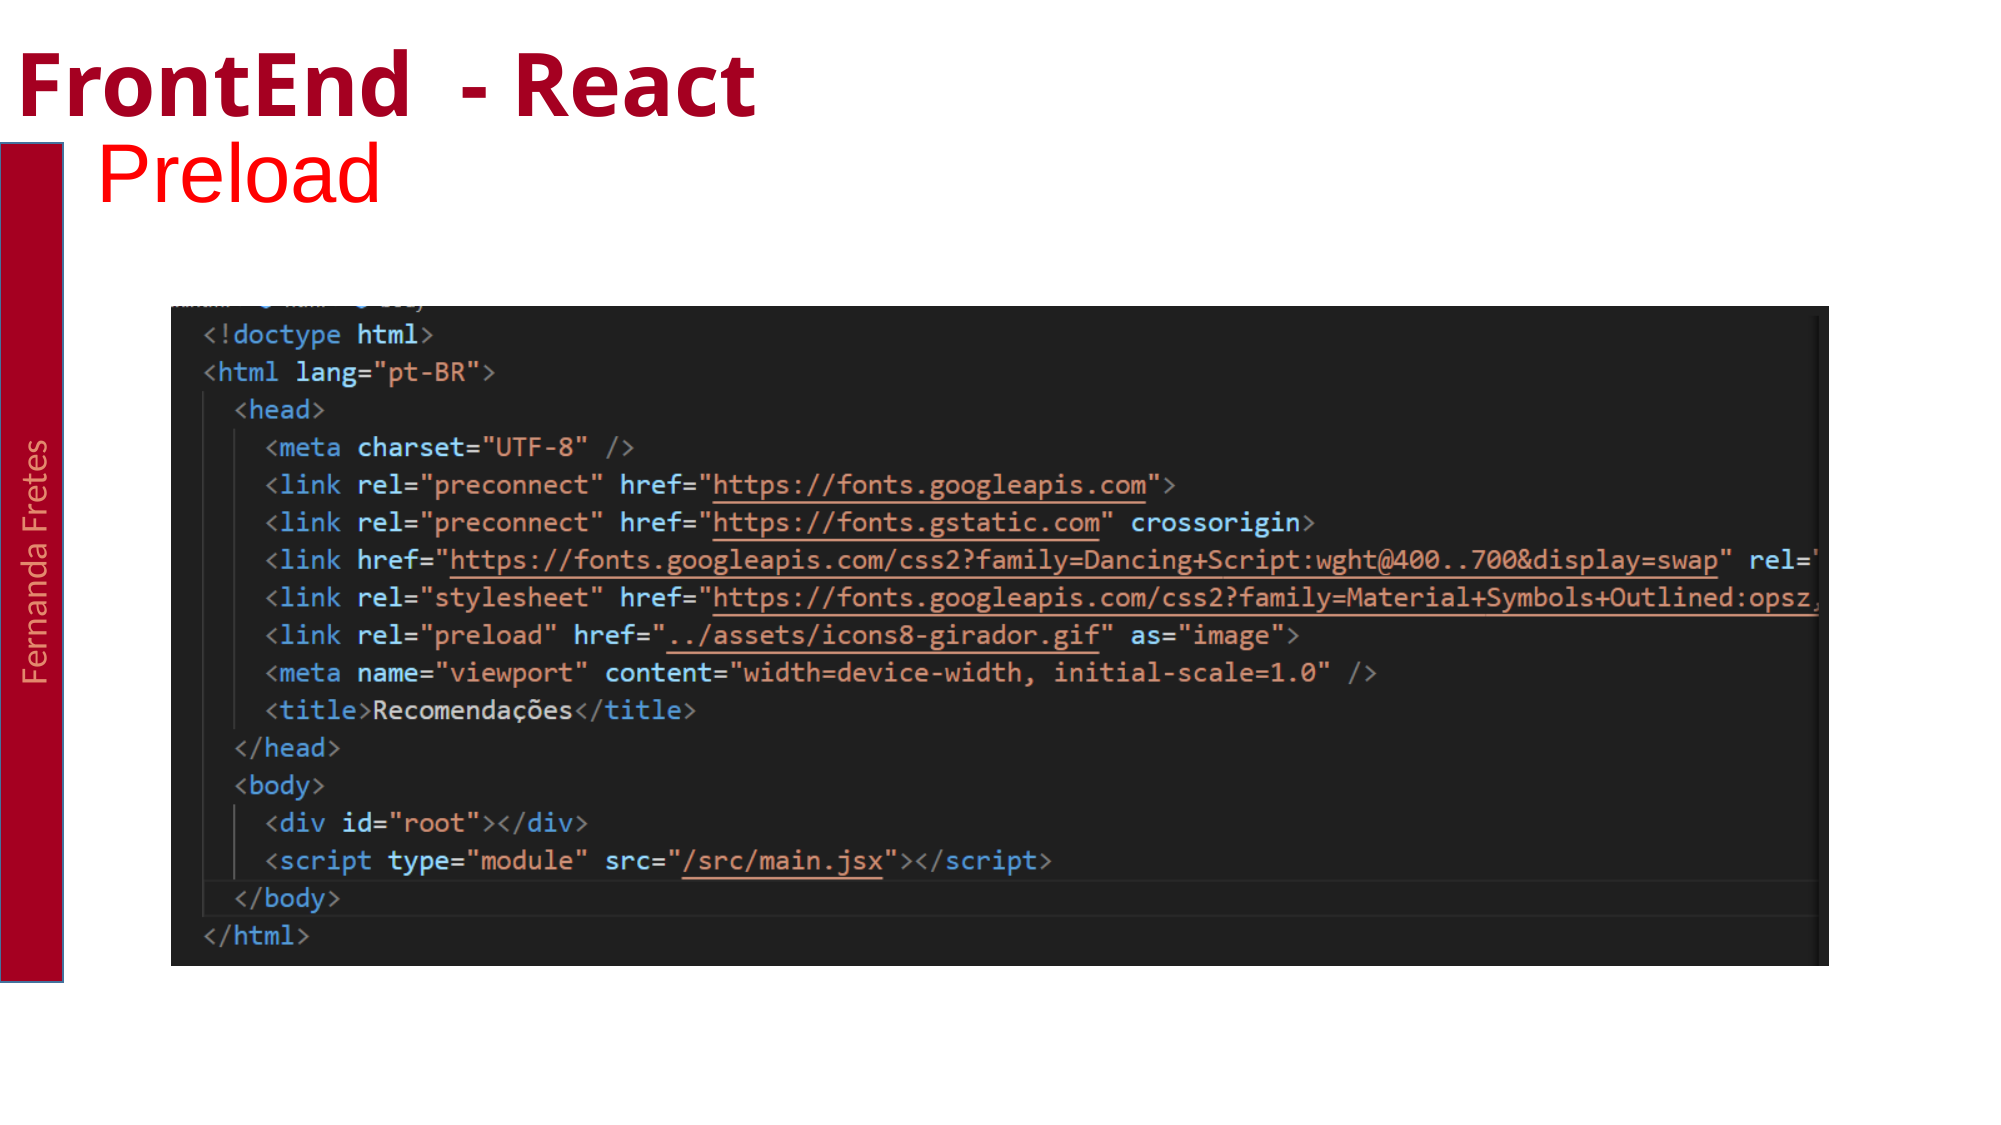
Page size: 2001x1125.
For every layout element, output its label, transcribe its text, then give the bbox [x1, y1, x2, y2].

text_box Preload [81, 111, 802, 227]
text_box Fernanda Fretes [0, 143, 64, 983]
text_box FrontEnd - React [0, 32, 1725, 143]
picture [171, 306, 1829, 966]
